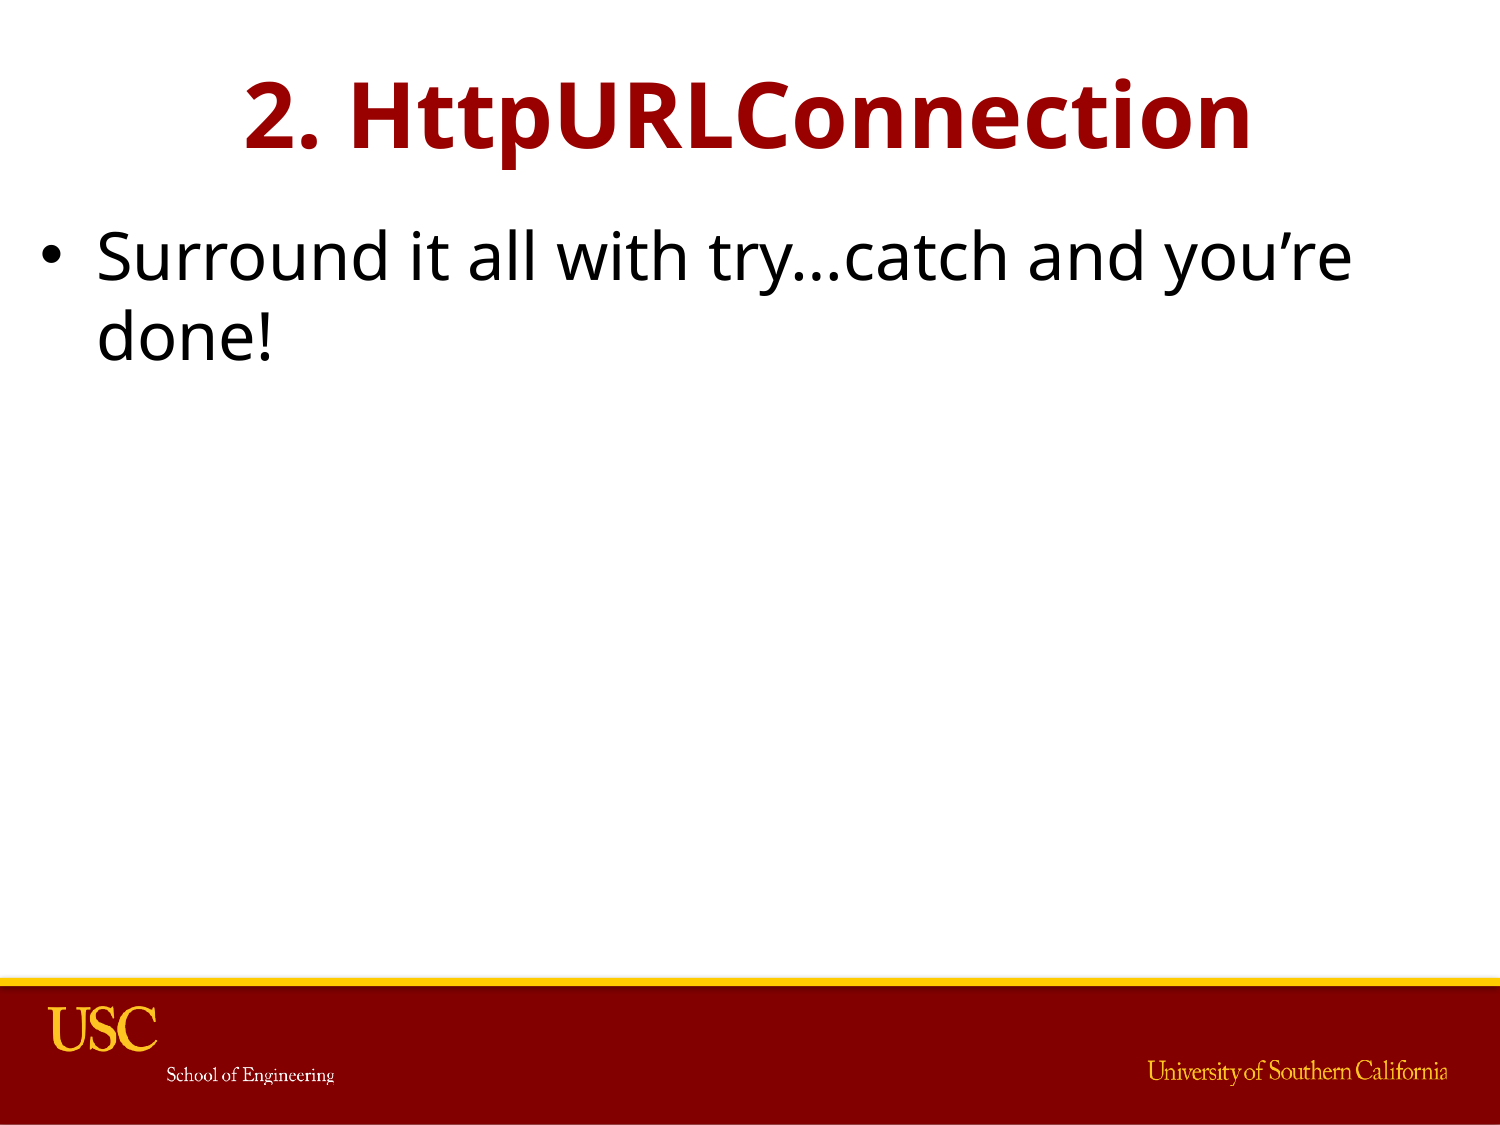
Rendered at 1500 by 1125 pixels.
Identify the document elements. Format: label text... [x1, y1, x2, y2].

title 2. HttpURLConnection [24, 18, 1475, 205]
list Surround it all with try…catch and you’re done! [24, 205, 1475, 973]
